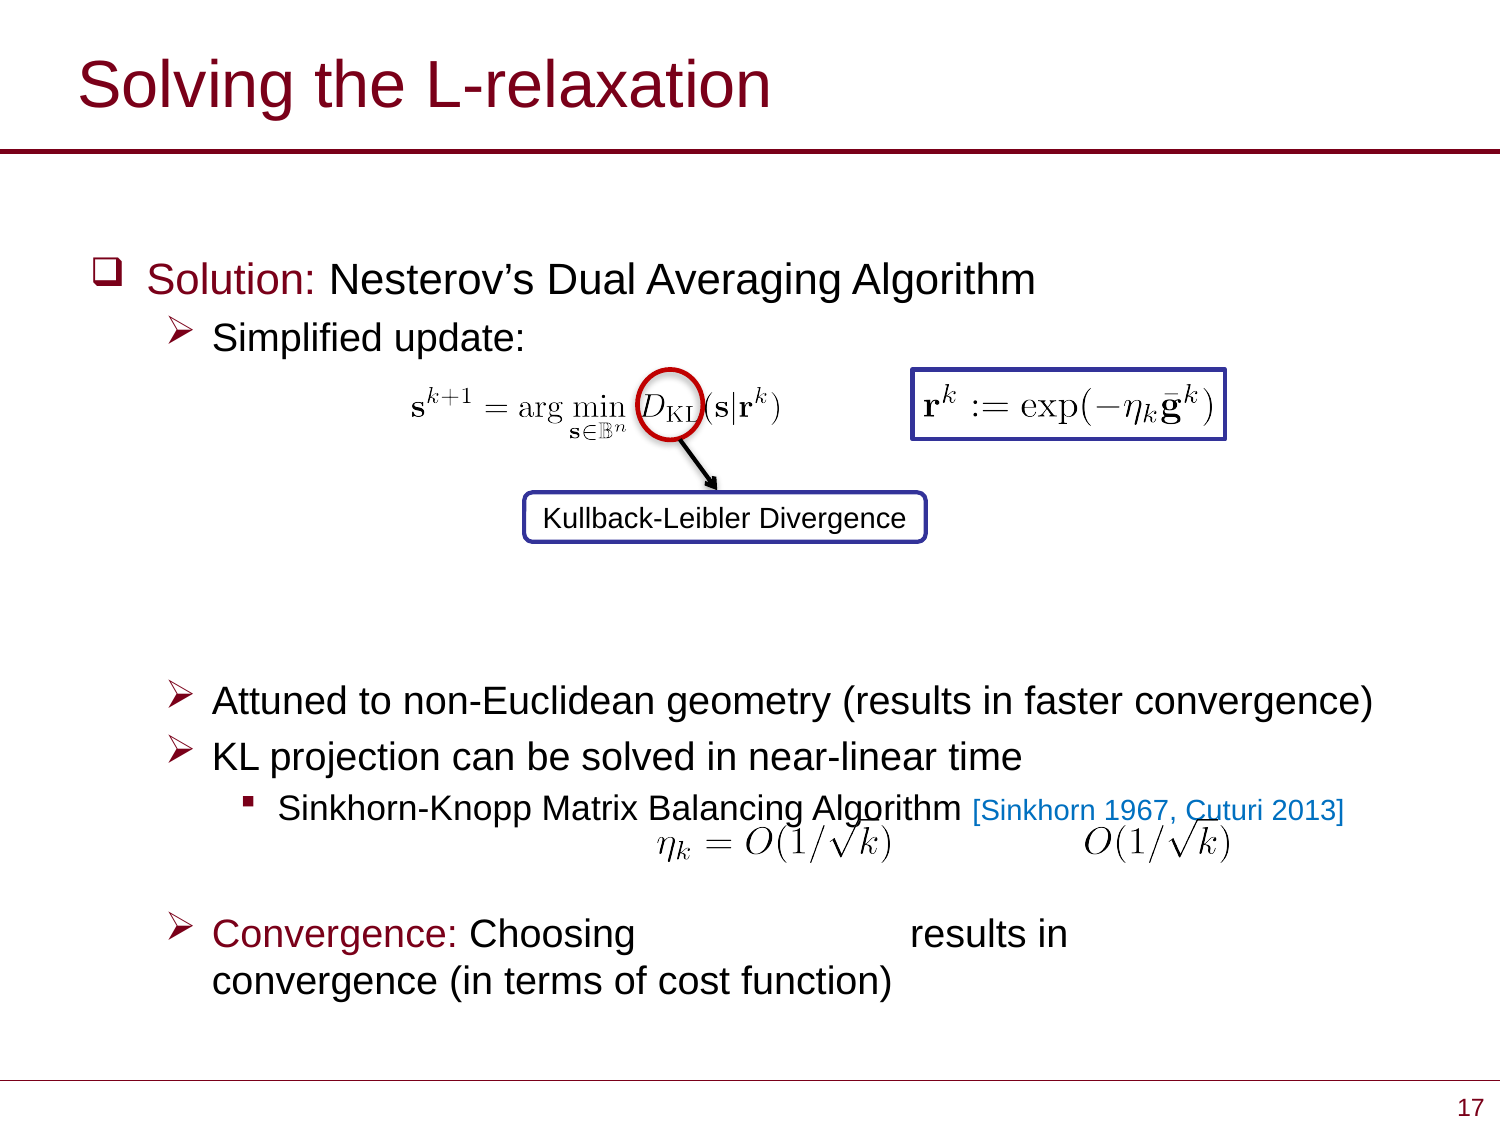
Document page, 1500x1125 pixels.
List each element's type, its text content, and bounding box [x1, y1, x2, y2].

picture [924, 383, 1212, 426]
title Solving the L-relaxation [62, 12, 1388, 151]
picture [1085, 819, 1230, 864]
picture [657, 819, 890, 864]
text_box [641, 368, 699, 386]
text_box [679, 439, 718, 491]
list Solution: Nesterov’s Dual Averaging Algorithm Simplified update: Attuned to non-Euclidean geometry (results in faster convergence) KL projection can be solved in near-linear time Sinkhorn-Knopp Matrix Balancing Algorithm [Sinkhorn 1967, Cuturi 2013] Convergence: Choosing results in convergence (in terms of cost function) [74, 187, 1426, 1038]
text_box [910, 367, 1227, 441]
slide_number 17 [1187, 1087, 1500, 1125]
text_box Kullback-Leibler Divergence [522, 490, 928, 544]
picture [412, 387, 780, 441]
